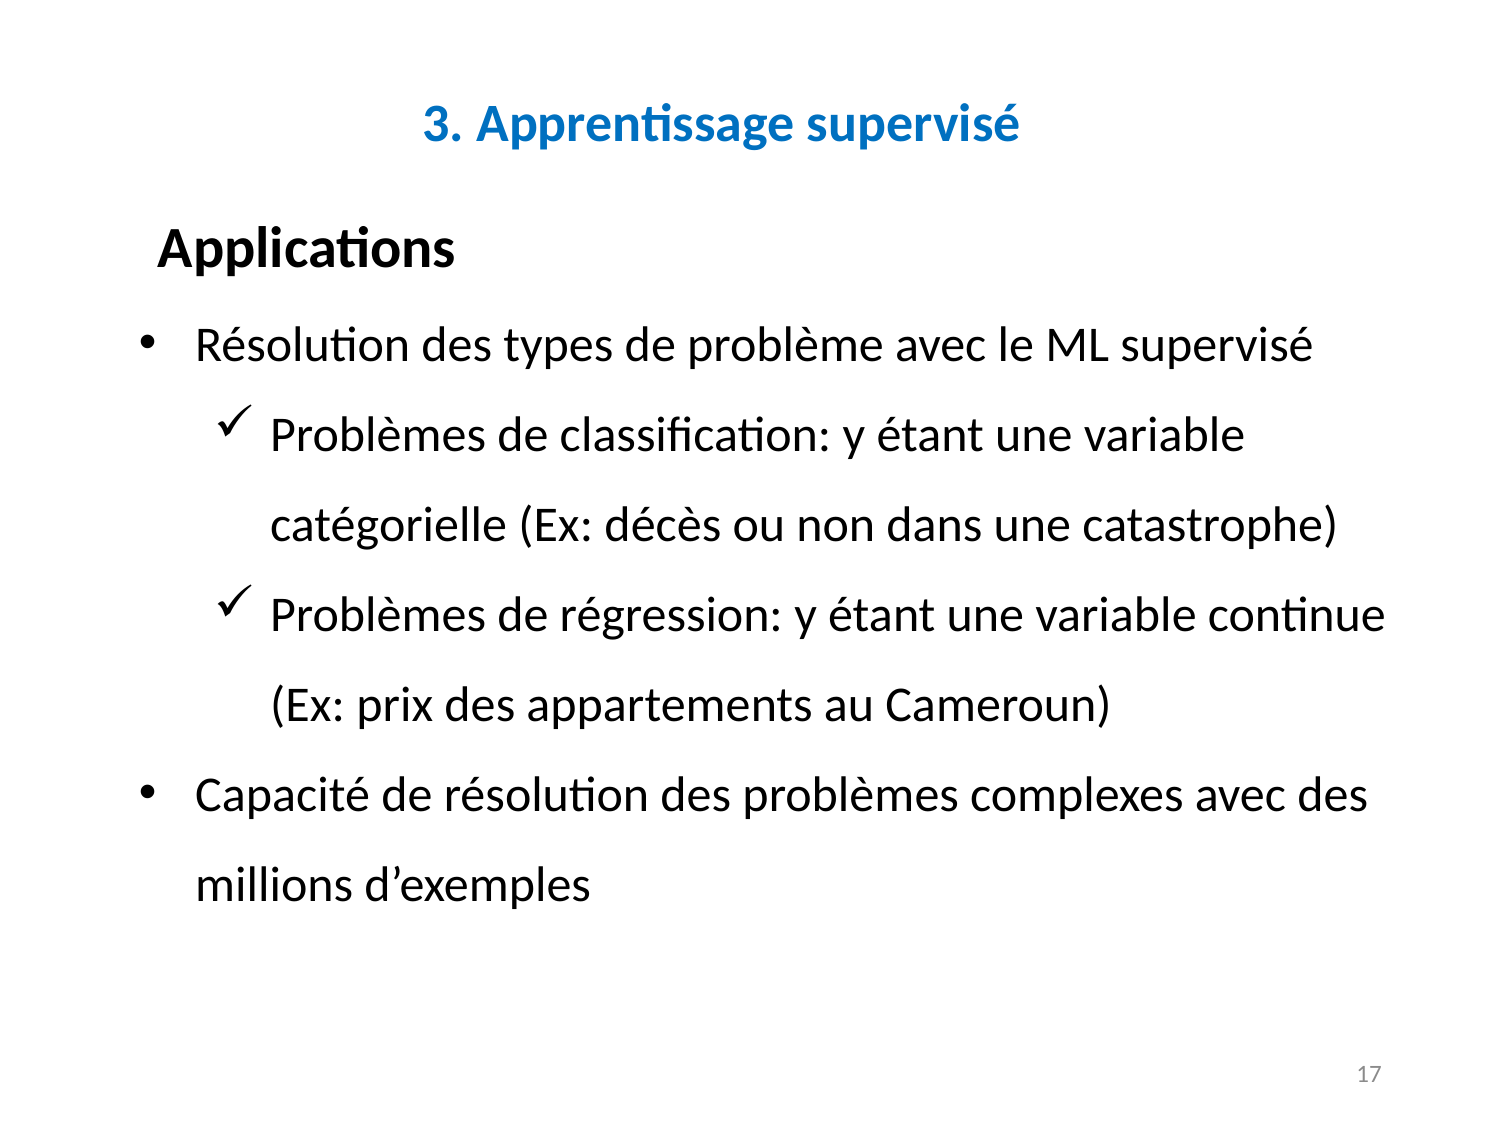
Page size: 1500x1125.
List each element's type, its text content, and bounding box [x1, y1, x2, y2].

text_box Résolution des types de problème avec le ML supervisé Problèmes de classification: y étant une variable catégorielle (Ex: décès ou non dans une catastrophe) Problèmes de régression: y étant une variable continue (Ex: prix des appartements au Cameroun) Capacité de résolution des problèmes complexes avec des millions d’exemples [124, 274, 1420, 919]
text_box Applications [143, 201, 928, 287]
title 3. Apprentissage supervisé [46, 28, 1397, 216]
slide_number 17 [1059, 1042, 1397, 1103]
